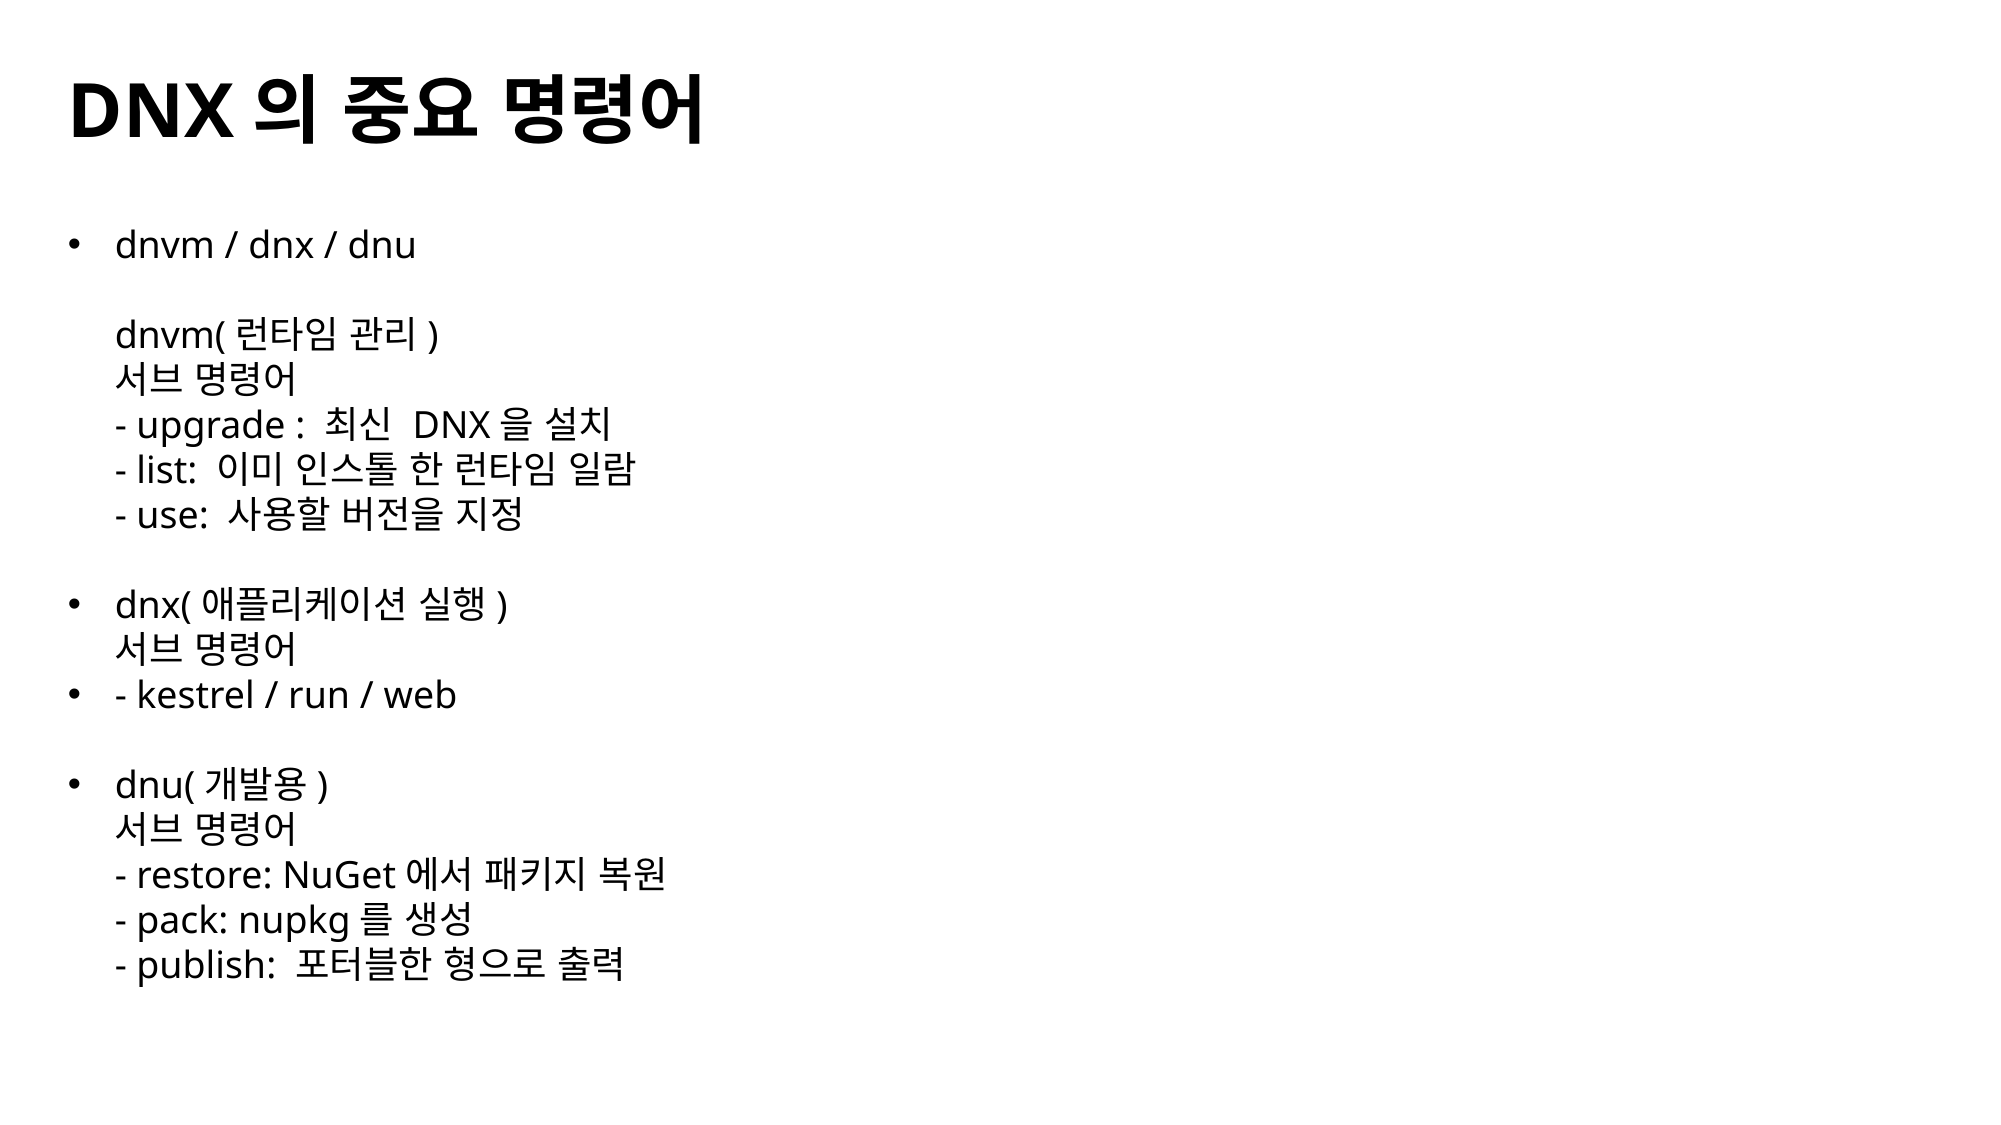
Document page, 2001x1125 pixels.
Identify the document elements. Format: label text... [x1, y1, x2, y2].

text_box dnvm / dnx / dnu dnvm(런타임 관리) 서브 명령어 - upgrade : 최신 DNX을 설치 - list: 이미 인스톨 한 런타임 일람 - use: 사용할 버전을 지정 dnx(애플리케이션 실행) 서브 명령어 - kestrel / run / web dnu(개발용) 서브 명령어 - restore: NuGet에서 패키지 복원 - pack: nupkg를 생성 - publish: 포터블한 형으로 출력 [53, 213, 1577, 994]
text_box DNX의 중요 명령어 [53, 55, 1577, 161]
